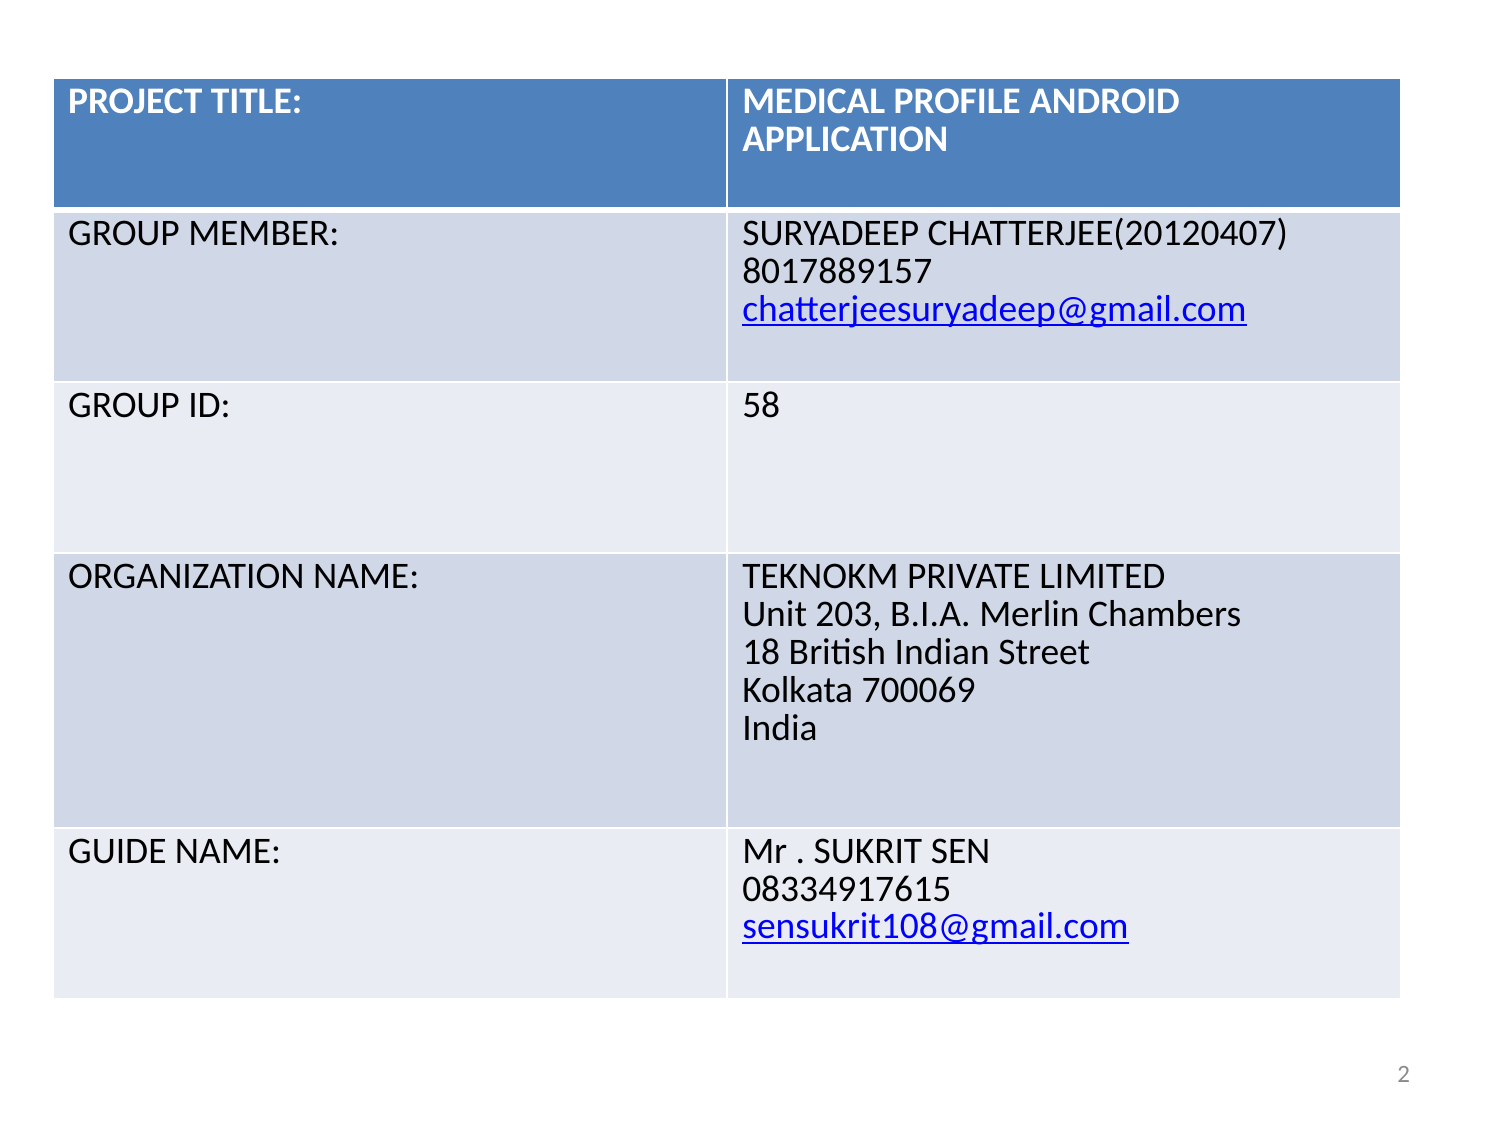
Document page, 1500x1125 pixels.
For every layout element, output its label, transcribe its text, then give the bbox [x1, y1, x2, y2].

table_cell GROUP MEMBER: [54, 213, 726, 381]
table_cell GUIDE NAME: [54, 829, 726, 998]
table_cell Mr . SUKRIT SEN 08334917615 sensukrit108@gmail.com [728, 829, 1400, 998]
table_cell SURYADEEP CHATTERJEE(20120407) 8017889157 chatterjeesuryadeep@gmail.com [728, 213, 1400, 381]
table_cell ORGANIZATION NAME: [54, 554, 726, 827]
table_cell GROUP ID: [54, 383, 726, 552]
table_cell TEKNOKM PRIVATE LIMITED Unit 203, B.I.A. Merlin Chambers 18 British Indian Street Kolkata 700069 India [728, 554, 1400, 827]
slide_number 2 [1074, 1042, 1425, 1103]
table_cell 58 [728, 383, 1400, 552]
table_header PROJECT TITLE: [54, 79, 726, 207]
table_header MEDICAL PROFILE ANDROID APPLICATION [728, 79, 1400, 207]
